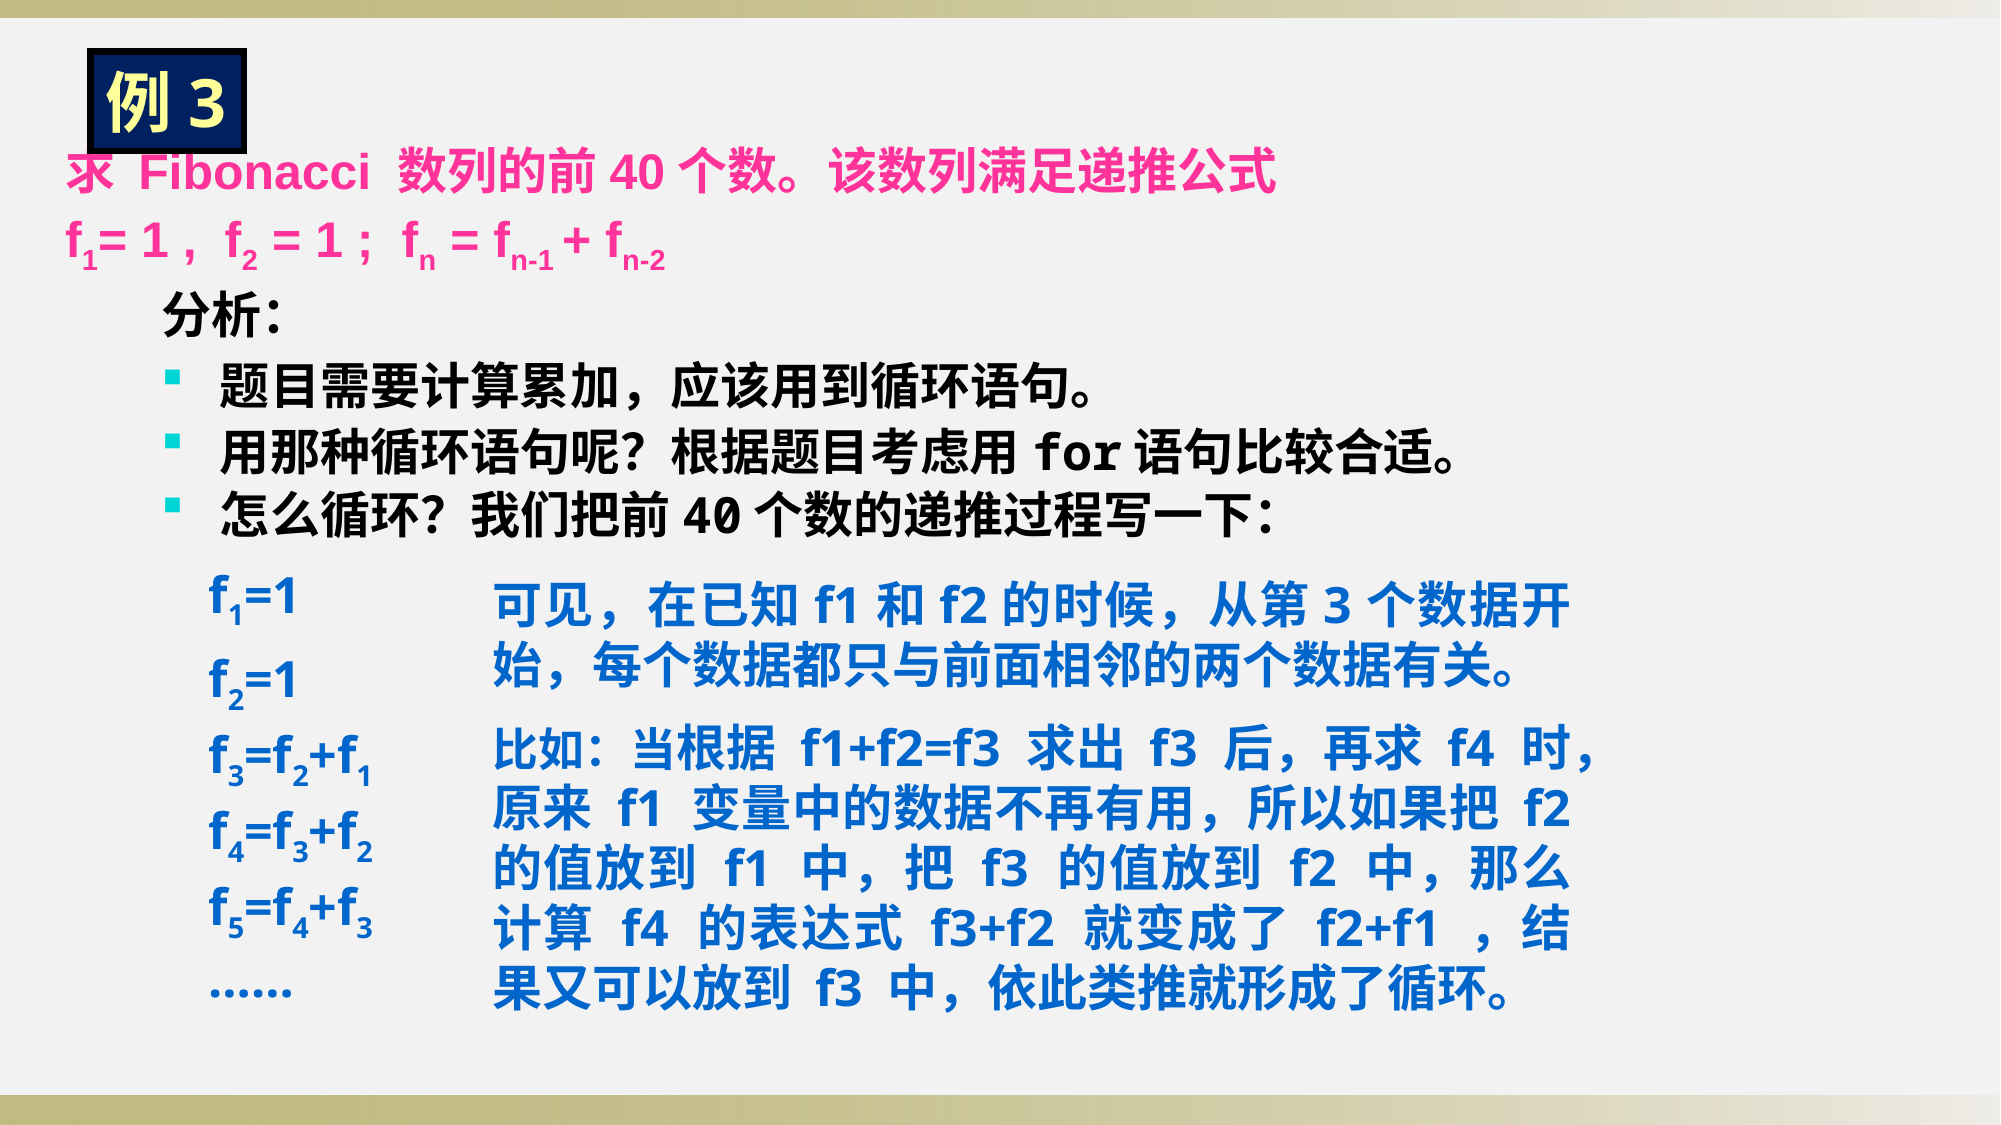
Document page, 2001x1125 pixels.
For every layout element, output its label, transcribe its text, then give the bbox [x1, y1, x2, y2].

text_box 分析： 题目需要计算累加，应该用到循环语句。 用那种循环语句呢？根据题目考虑用for语句比较合适。 怎么循环？我们把前40个数的递推过程写一下： [161, 283, 1493, 542]
text_box 比如：当根据 f1+f2=f3 求出 f3 后，再求 f4 时，原来 f1 变量中的数据不再有用，所以如果把 f2 的值放到 f1 中，把 f3 的值放到 f2 中，那么计算 f4 的表达式 f3+f2 就变成了 f2+f1 ，结果又可以放到 f3 中，依此类推就形成了循环。 [491, 716, 1572, 1017]
text_box f1=1 f2=1 f3=f2+f1 f4=f3+f2 f5=f4+f3 …… [208, 563, 487, 1007]
text_box 例3 [90, 51, 244, 151]
text_box 可见，在已知f1和f2的时候，从第3个数据开始，每个数据都只与前面相邻的两个数据有关。 [491, 573, 1572, 694]
text_box 求 Fibonacci 数列的前40个数。该数列满足递推公式 f1= 1 , f2 = 1 ; fn = fn-1 + fn-2 [65, 139, 1760, 266]
